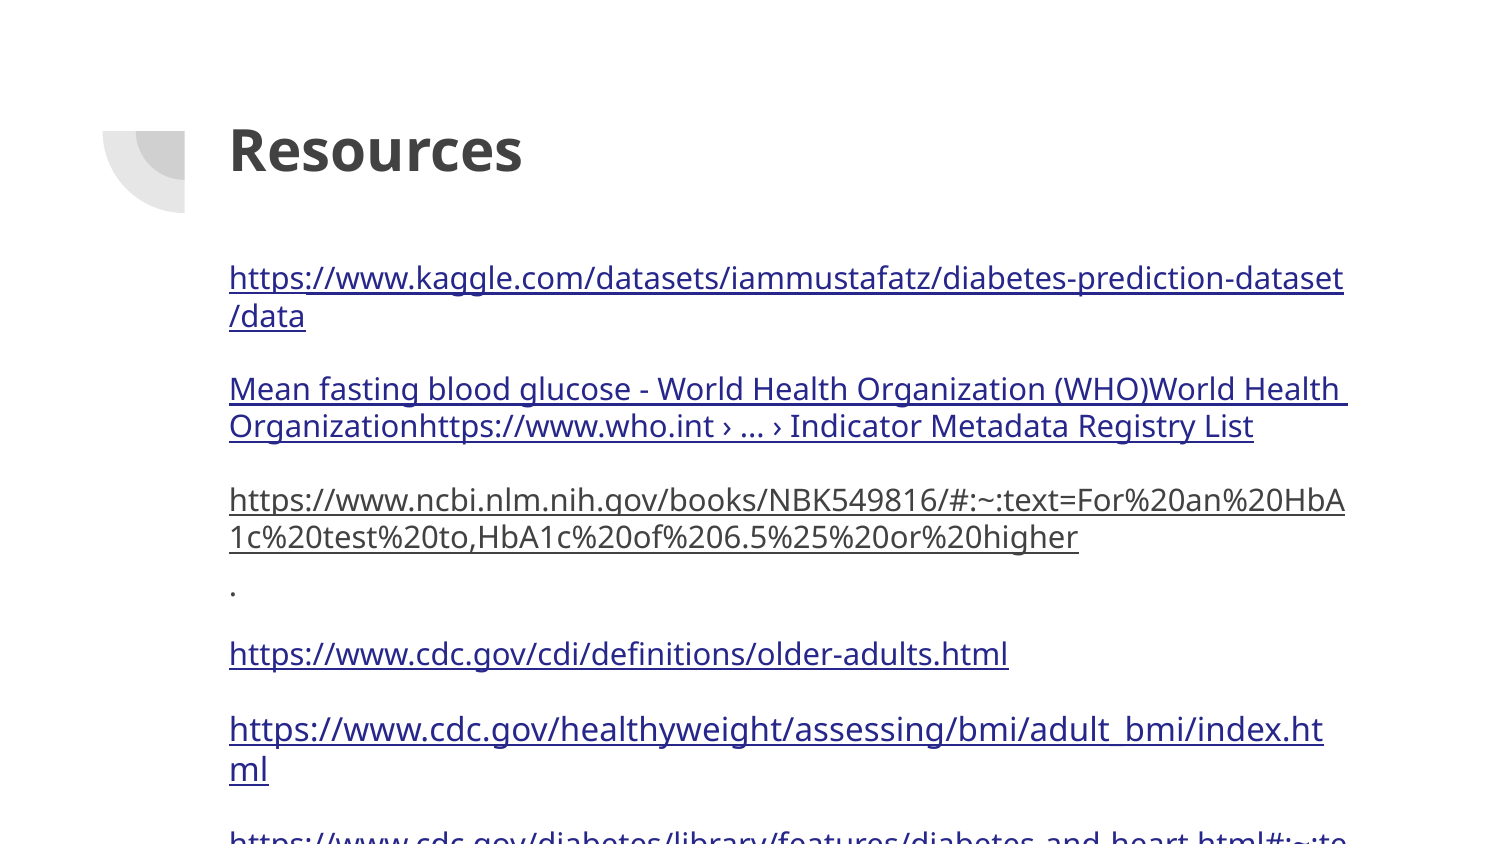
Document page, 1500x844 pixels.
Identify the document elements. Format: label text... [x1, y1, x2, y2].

list https://www.kaggle.com/datasets/iammustafatz/diabetes-prediction-dataset/data Mean fasting blood glucose - World Health Organization (WHO)World Health Organizationhttps://www.who.int › ... › Indicator Metadata Registry List https://www.ncbi.nlm.nih.gov/books/NBK549816/#:~:text=For%20an%20HbA1c%20test%20to,HbA1c%20of%206.5%25%20or%20higher. https://www.cdc.gov/cdi/definitions/older-adults.html https://www.cdc.gov/healthyweight/assessing/bmi/adult_bmi/index.html https://www.cdc.gov/diabetes/library/features/diabetes-and-heart.html#:~:text=Over%20time%2C%20high%20blood%20sugar,and%20can%20damage%20artery%20walls. [213, 237, 1368, 744]
title Resources [213, 98, 1368, 237]
